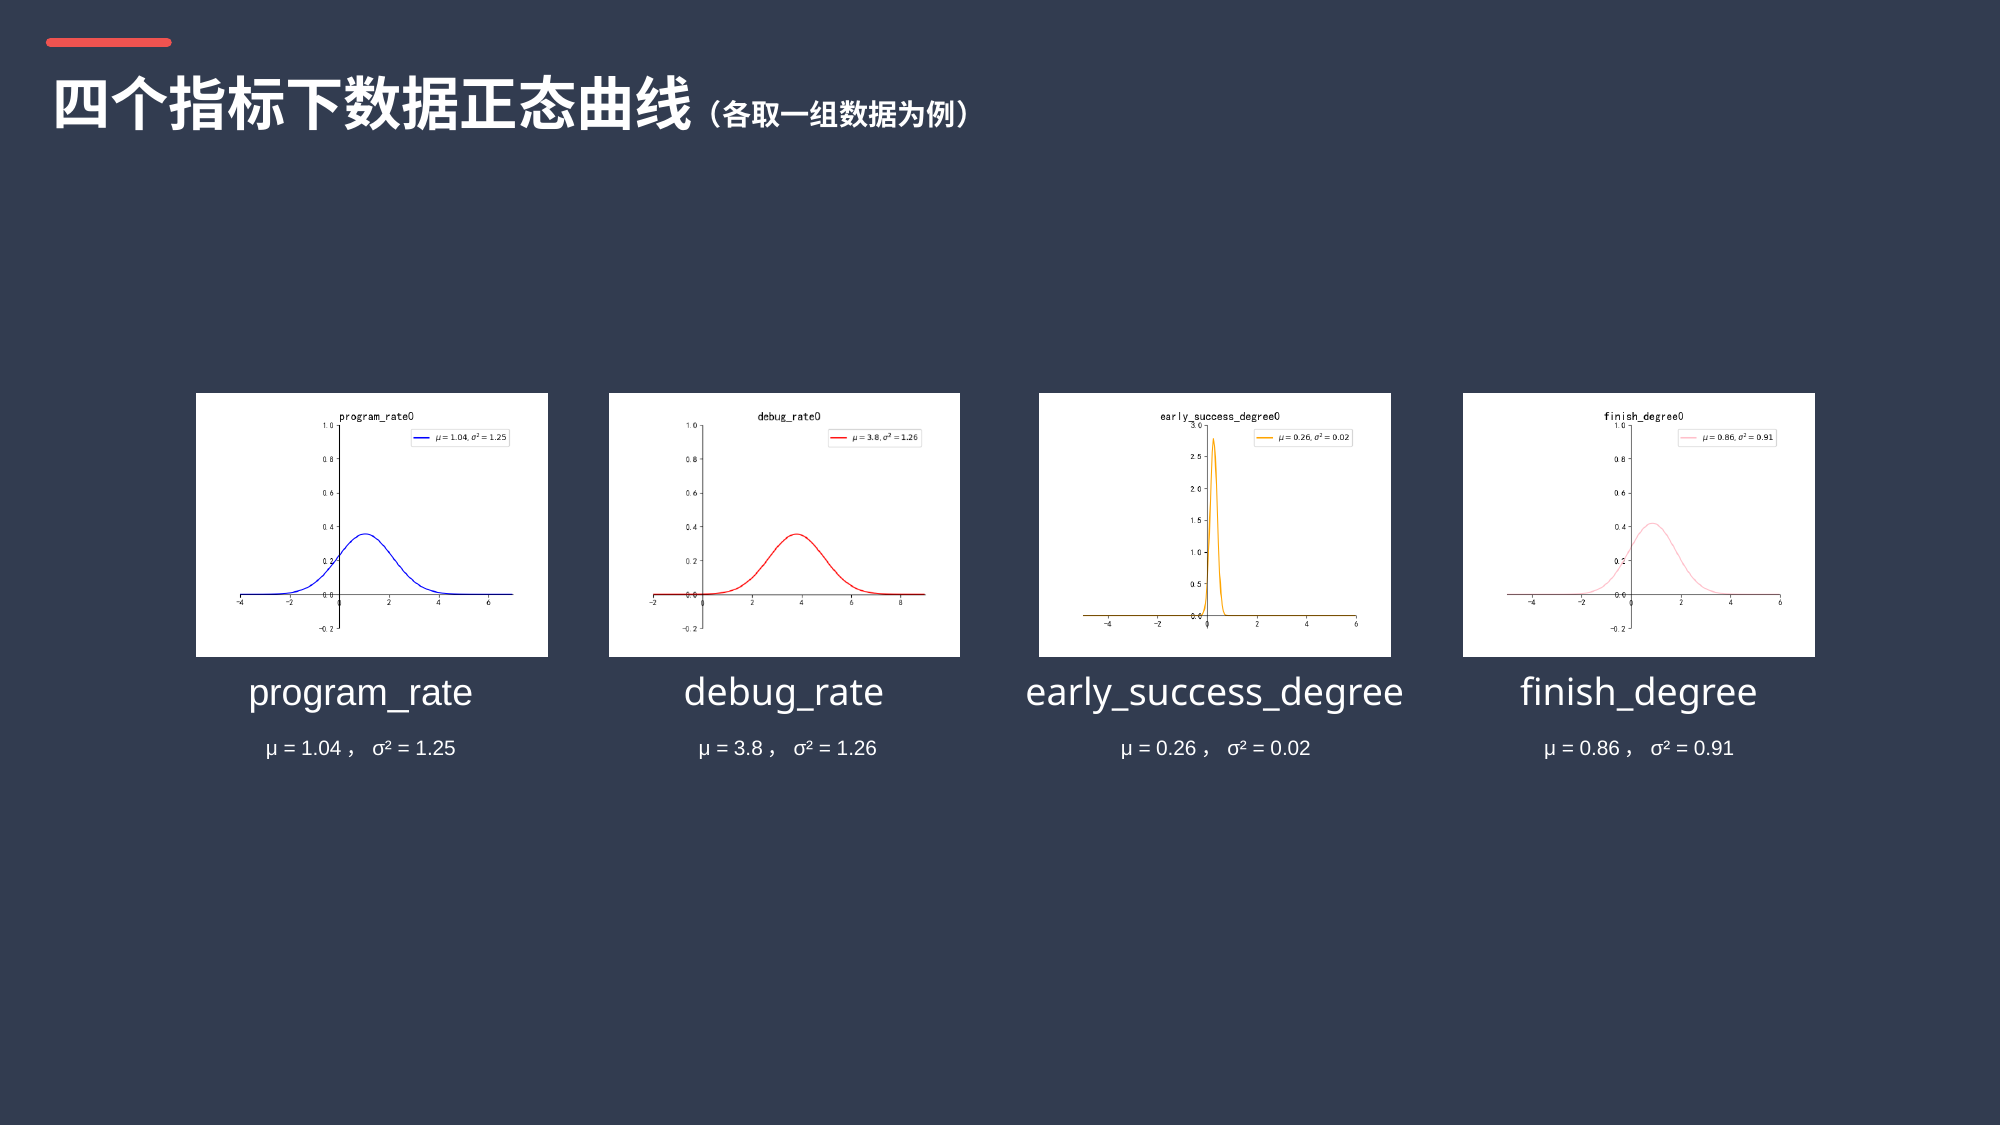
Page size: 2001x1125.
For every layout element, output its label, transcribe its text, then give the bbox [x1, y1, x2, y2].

text_box μ = 1.04，σ² = 1.25 [196, 719, 525, 767]
picture [1463, 393, 1815, 657]
text_box debug_rate [633, 668, 936, 719]
text_box μ = 0.86，σ² = 0.91 [1475, 719, 1803, 767]
text_box μ = 3.8，σ² = 1.26 [623, 719, 952, 767]
text_box finish_degree [1488, 668, 1791, 719]
text_box 四个指标下数据正态曲线（各取一组数据为例） [37, 59, 1001, 145]
text_box early_success_degree [1021, 668, 1409, 720]
picture [196, 393, 548, 657]
text_box μ = 0.26，σ² = 0.02 [1051, 719, 1380, 767]
picture [609, 393, 960, 657]
picture [1039, 393, 1391, 657]
text_box program_rate [209, 668, 512, 719]
